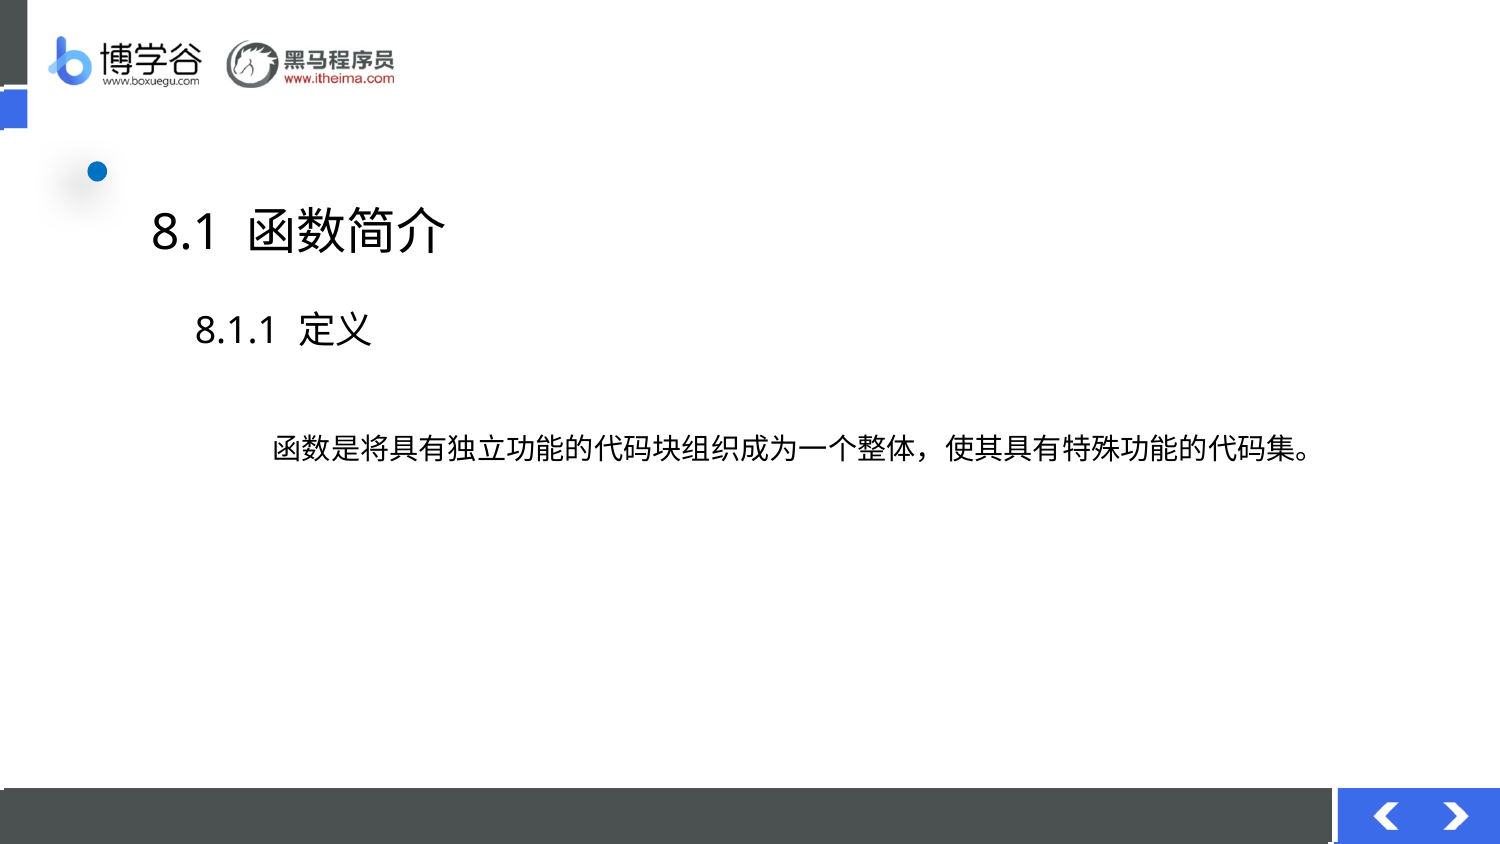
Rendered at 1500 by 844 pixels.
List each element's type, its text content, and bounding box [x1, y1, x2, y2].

picture [0, 0, 1500, 844]
text_box 8.1.1 定义 [180, 299, 388, 359]
text_box [85, 159, 110, 184]
text_box 函数是将具有独立功能的代码块组织成为一个整体，使其具有特殊功能的代码集。 [257, 422, 1341, 473]
title 8.1 函数简介 [135, 173, 680, 268]
